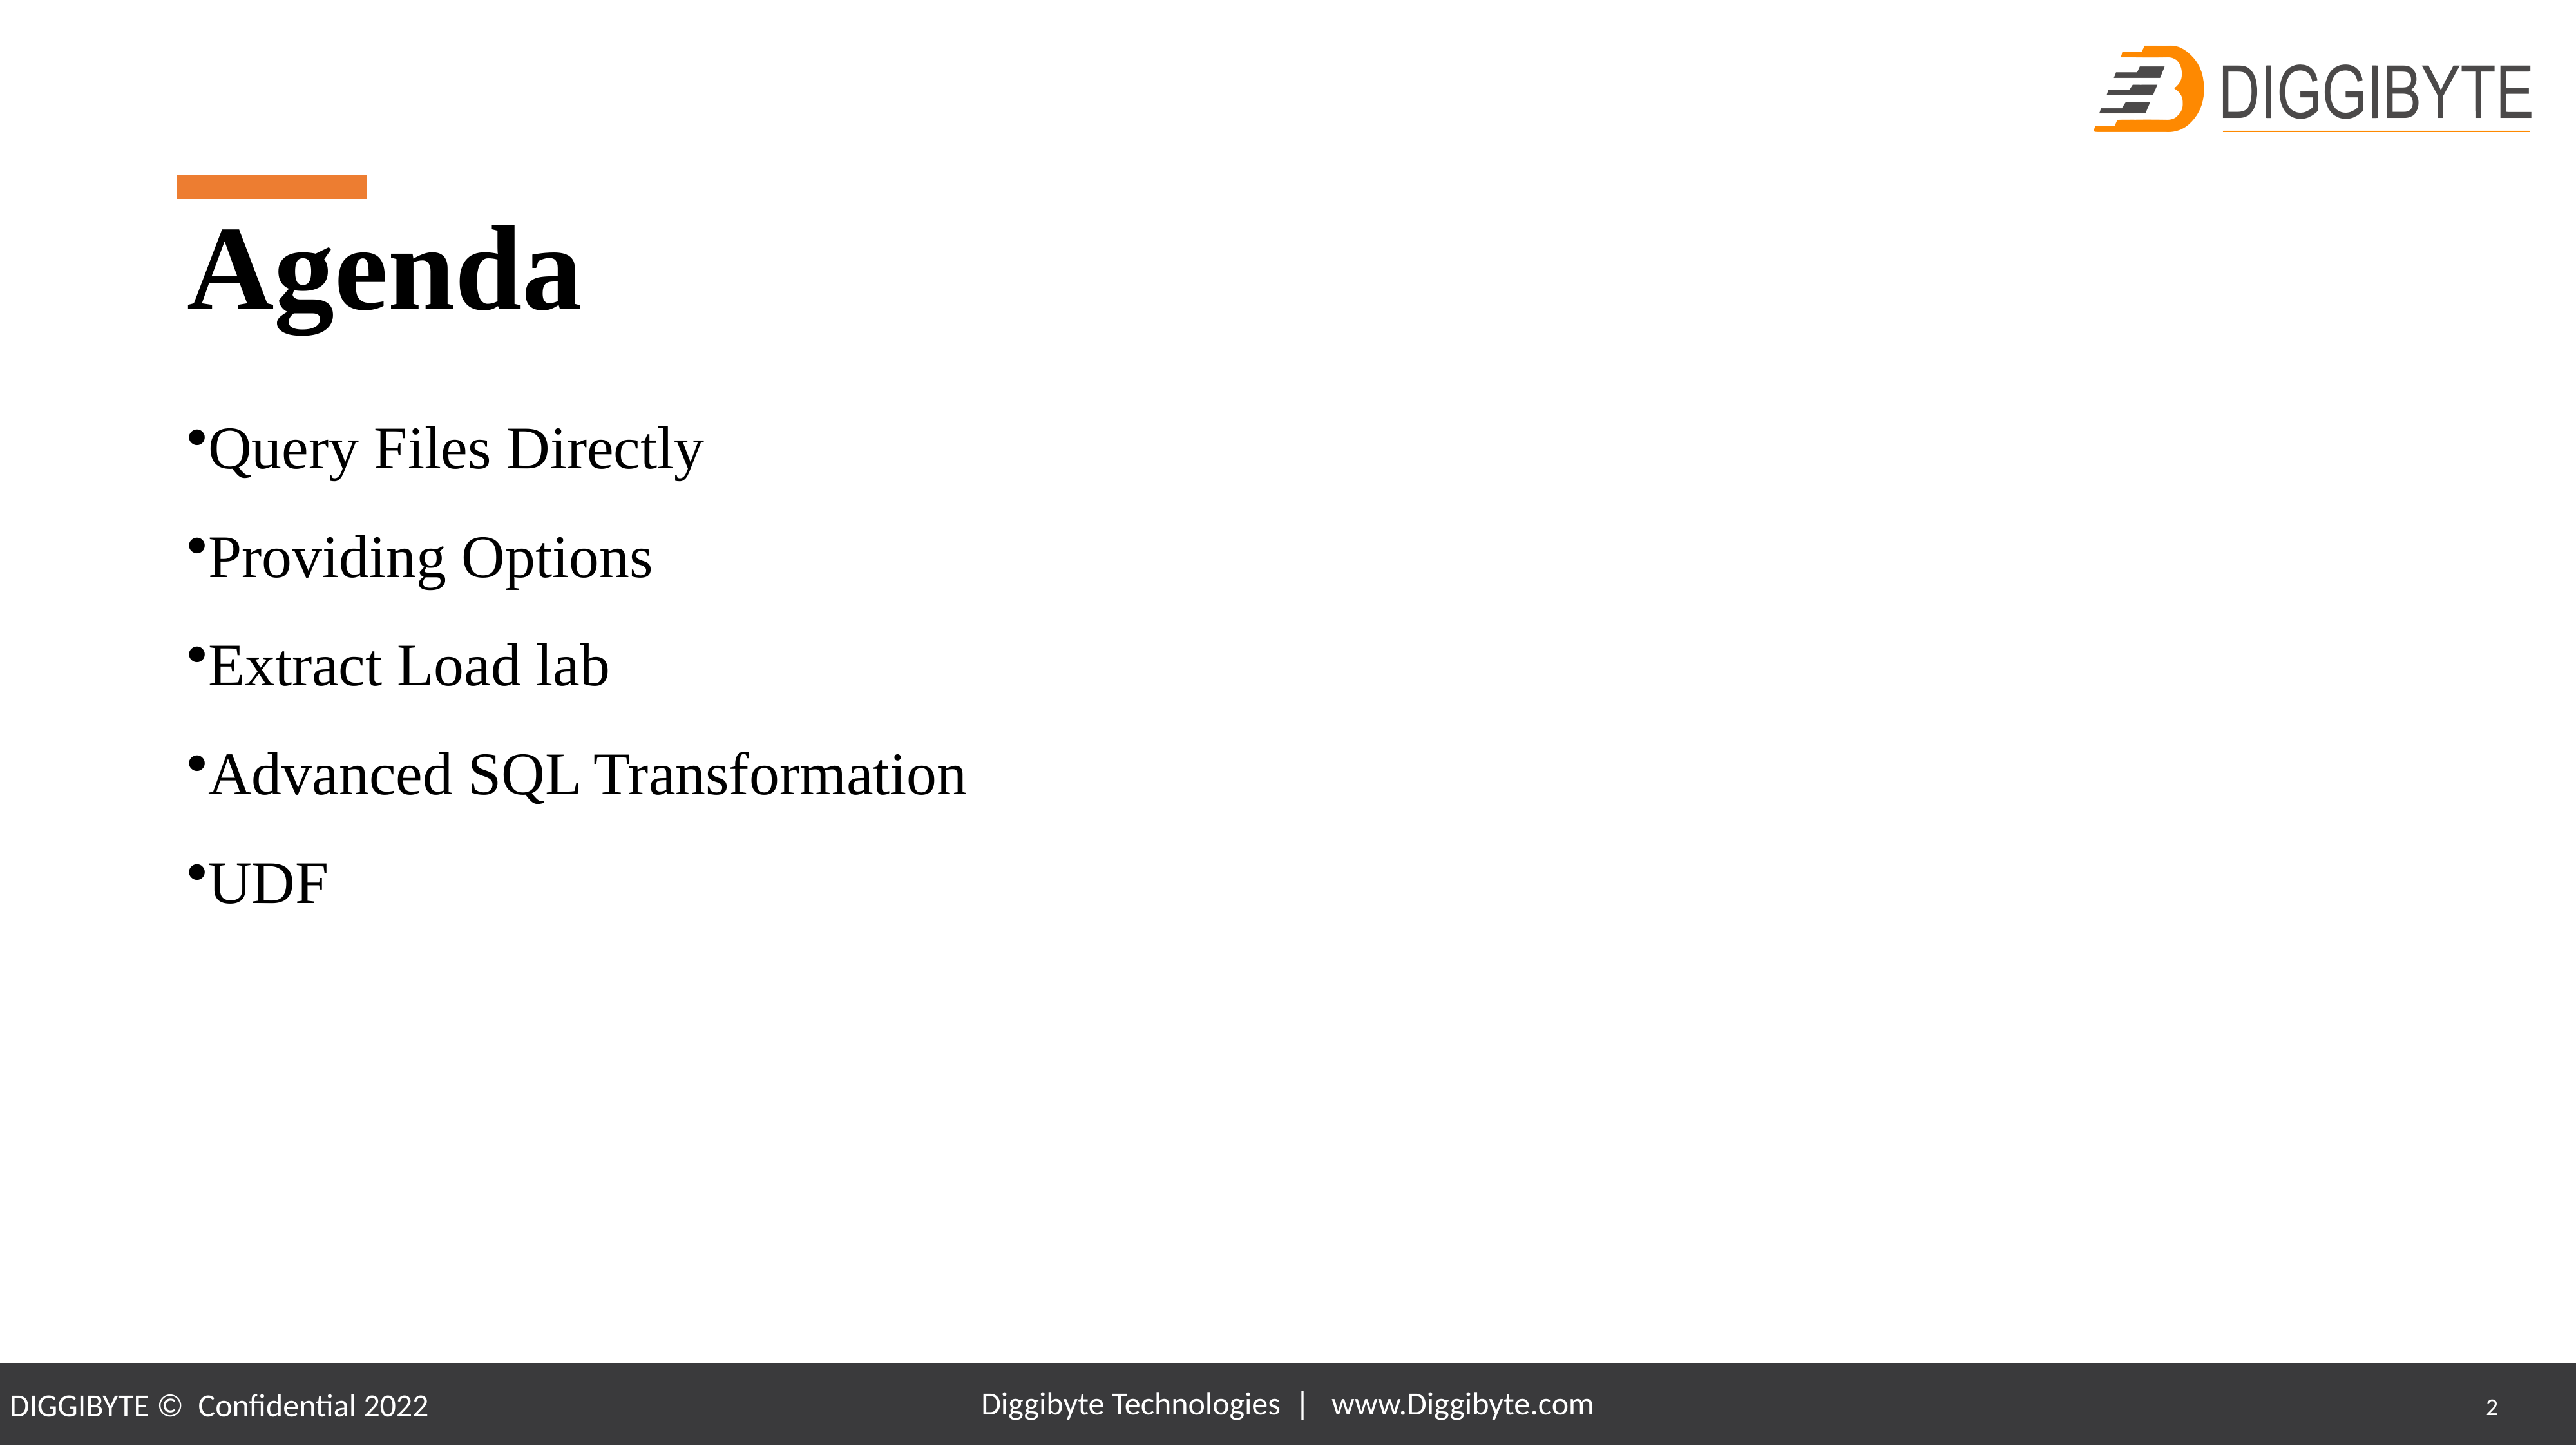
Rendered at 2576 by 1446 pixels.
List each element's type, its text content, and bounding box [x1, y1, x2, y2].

title Agenda [177, 131, 2399, 411]
picture [2054, 0, 2558, 231]
list Query Files Directly Providing Options Extract Load lab Advanced SQL Transformation UDF [177, 209, 985, 1049]
slide_number 2 [2456, 1367, 2528, 1444]
footer Diggibyte Technologies | www.Diggibyte.com [853, 1363, 1723, 1440]
